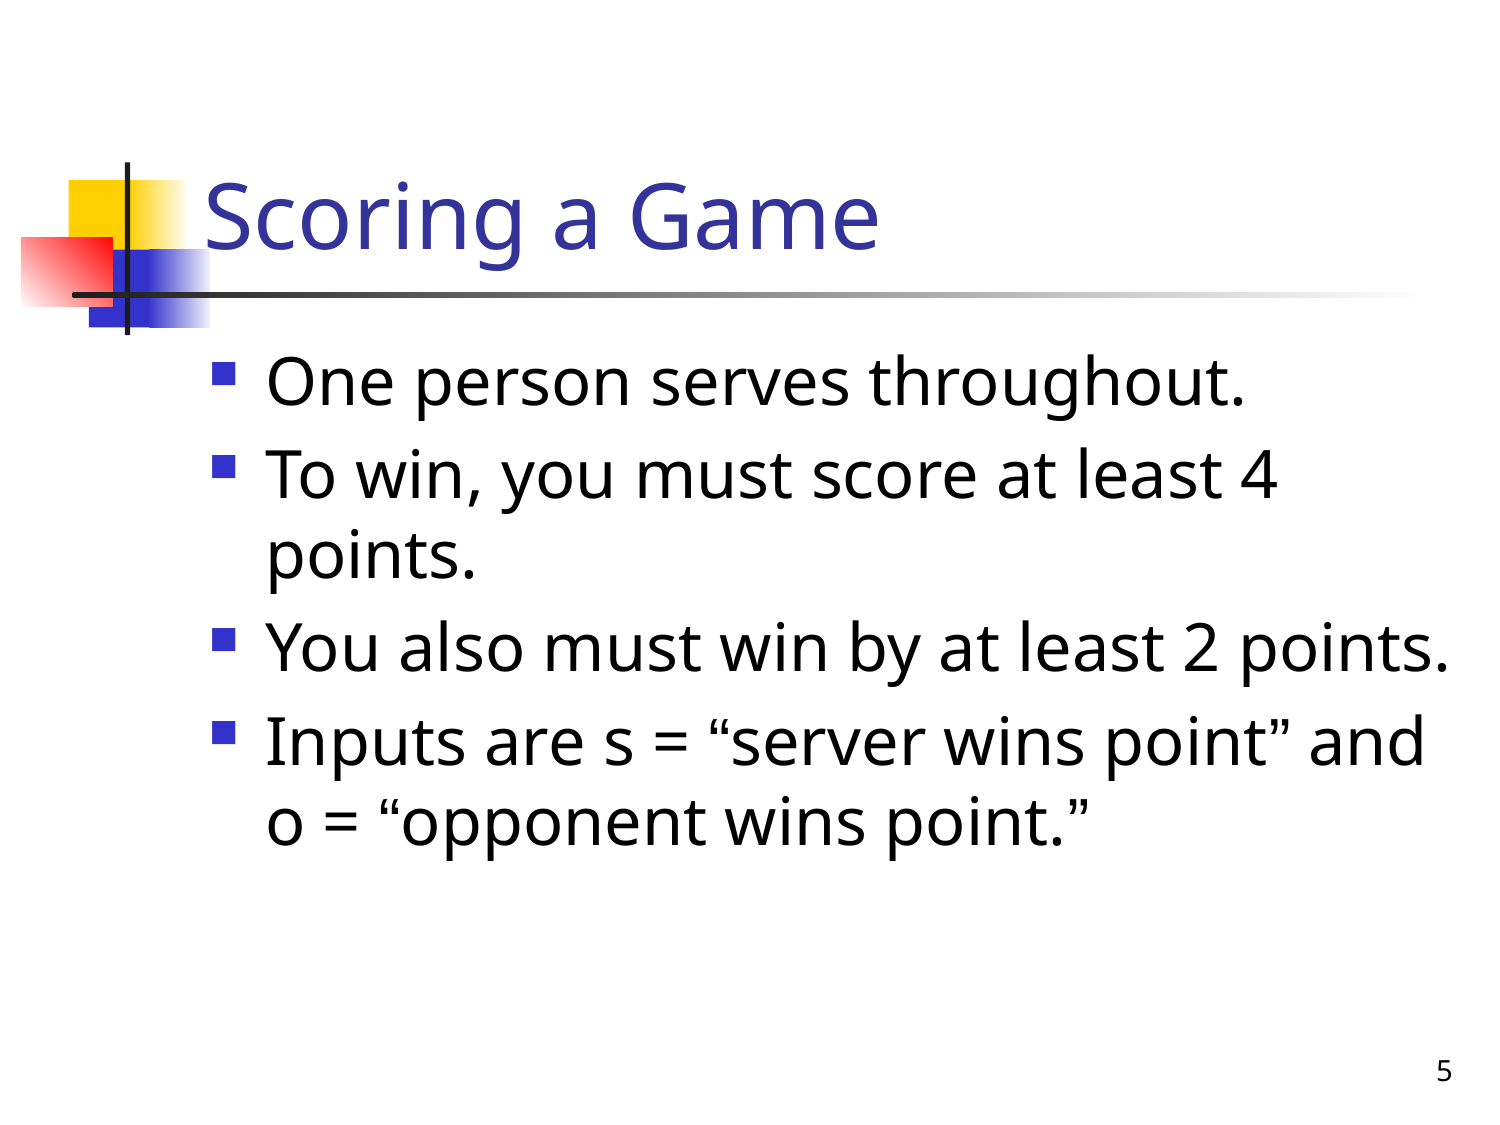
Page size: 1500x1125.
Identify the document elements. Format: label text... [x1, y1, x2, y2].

title Scoring a Game [188, 35, 1468, 275]
list One person serves throughout. To win, you must score at least 4 points. You also must win by at least 2 points. Inputs are s = “server wins point” and o = “opponent wins point.” [193, 331, 1469, 1006]
slide_number 5 [1155, 1024, 1468, 1100]
